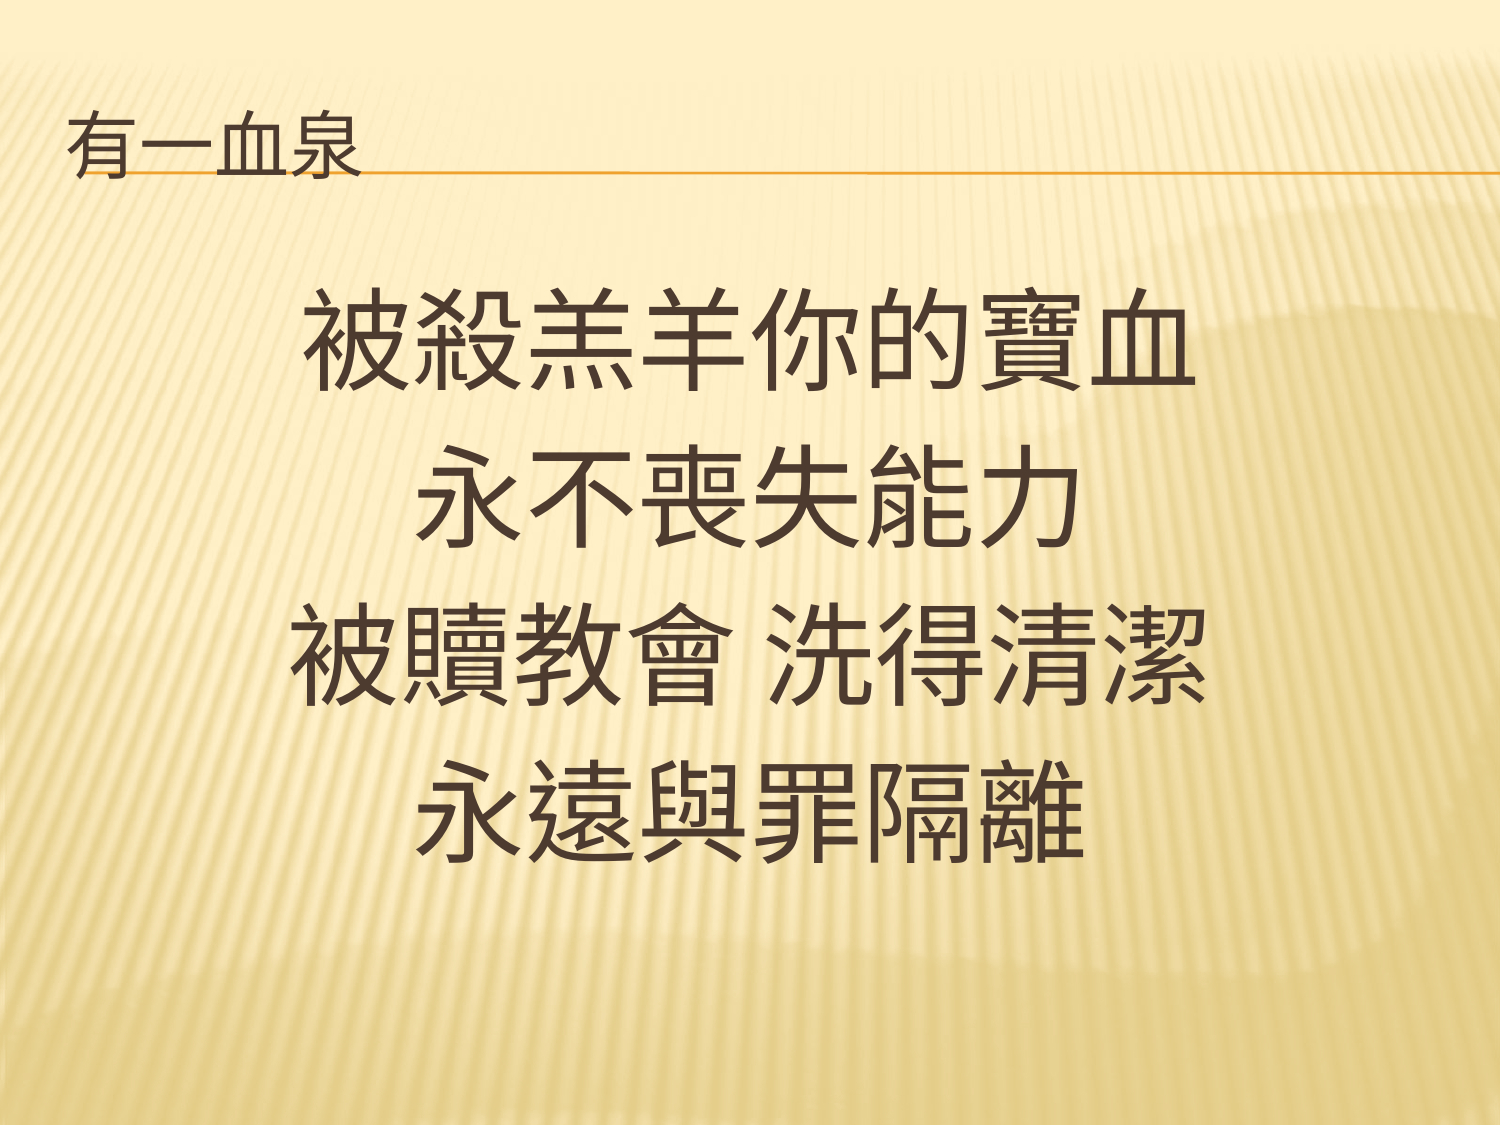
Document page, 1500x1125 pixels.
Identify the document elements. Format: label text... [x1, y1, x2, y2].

list 被殺羔羊你的寶血 永不喪失能力 被贖教會 洗得清潔 永遠與罪隔離 [0, 262, 1500, 1125]
title 有一血泉 [50, 75, 1475, 213]
